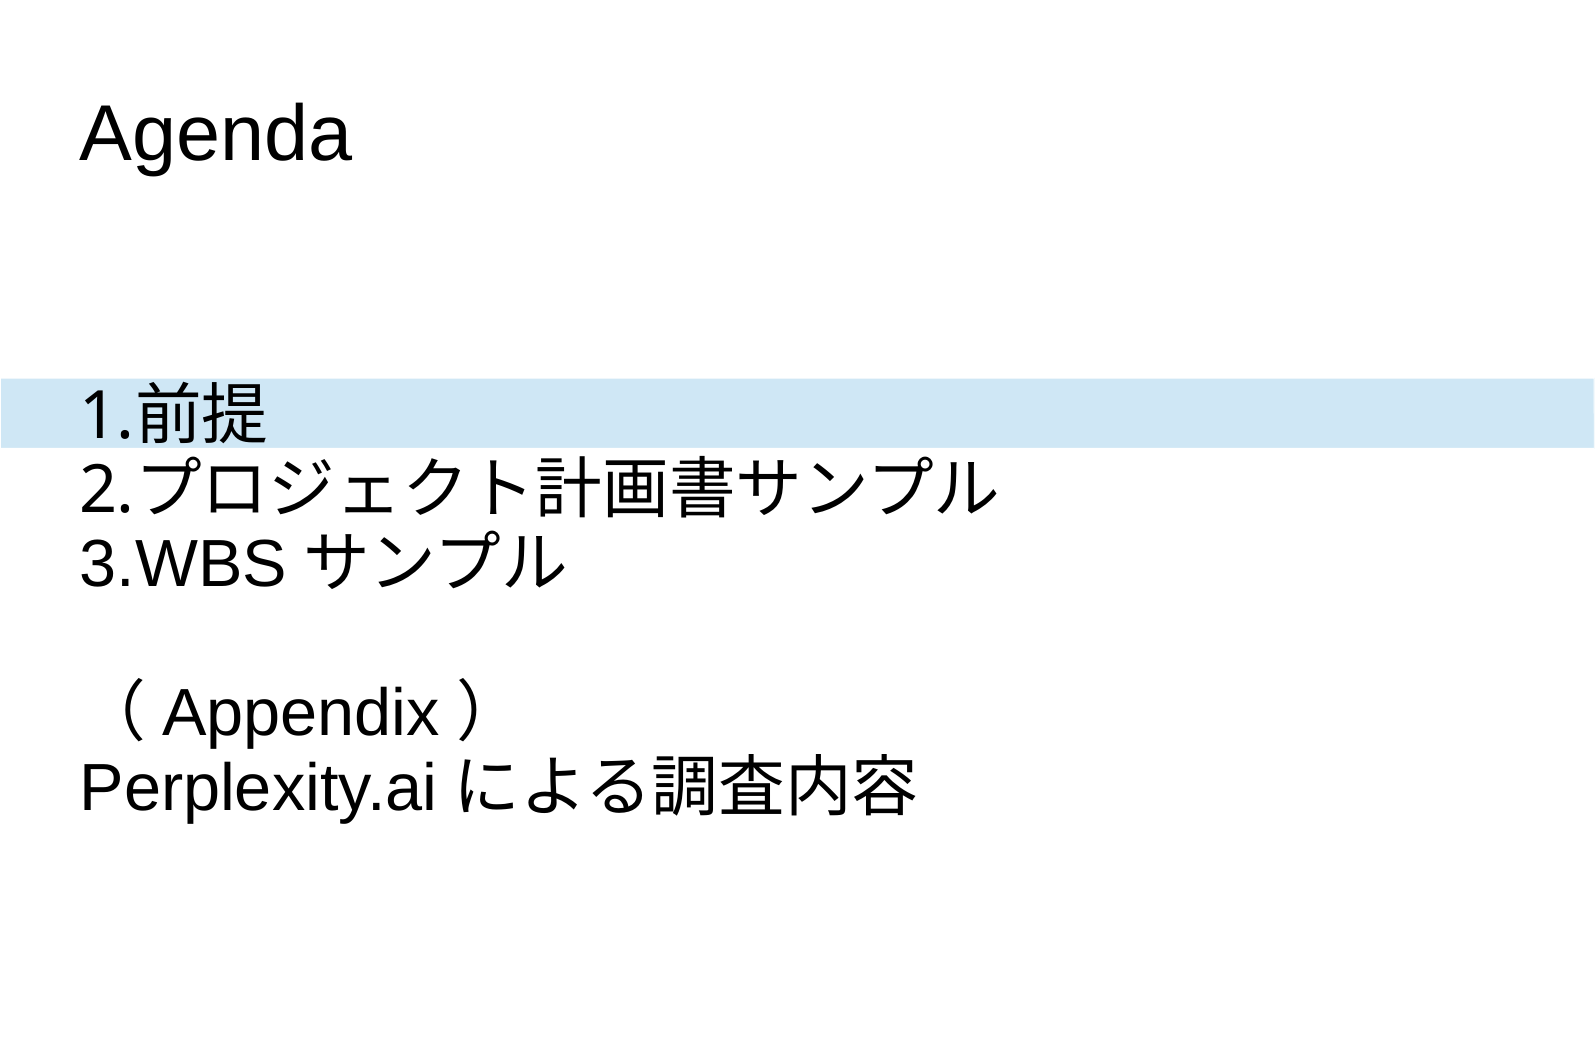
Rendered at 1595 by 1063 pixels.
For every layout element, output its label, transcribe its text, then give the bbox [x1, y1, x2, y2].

text_box [1515, 377, 1595, 449]
subtitle 前提 プロジェクト計画書サンプル WBSサンプル （Appendix） Perplexity.aiによる調査内容 [79, 248, 1515, 951]
title Agenda [79, 42, 1515, 220]
text_box [0, 377, 79, 449]
